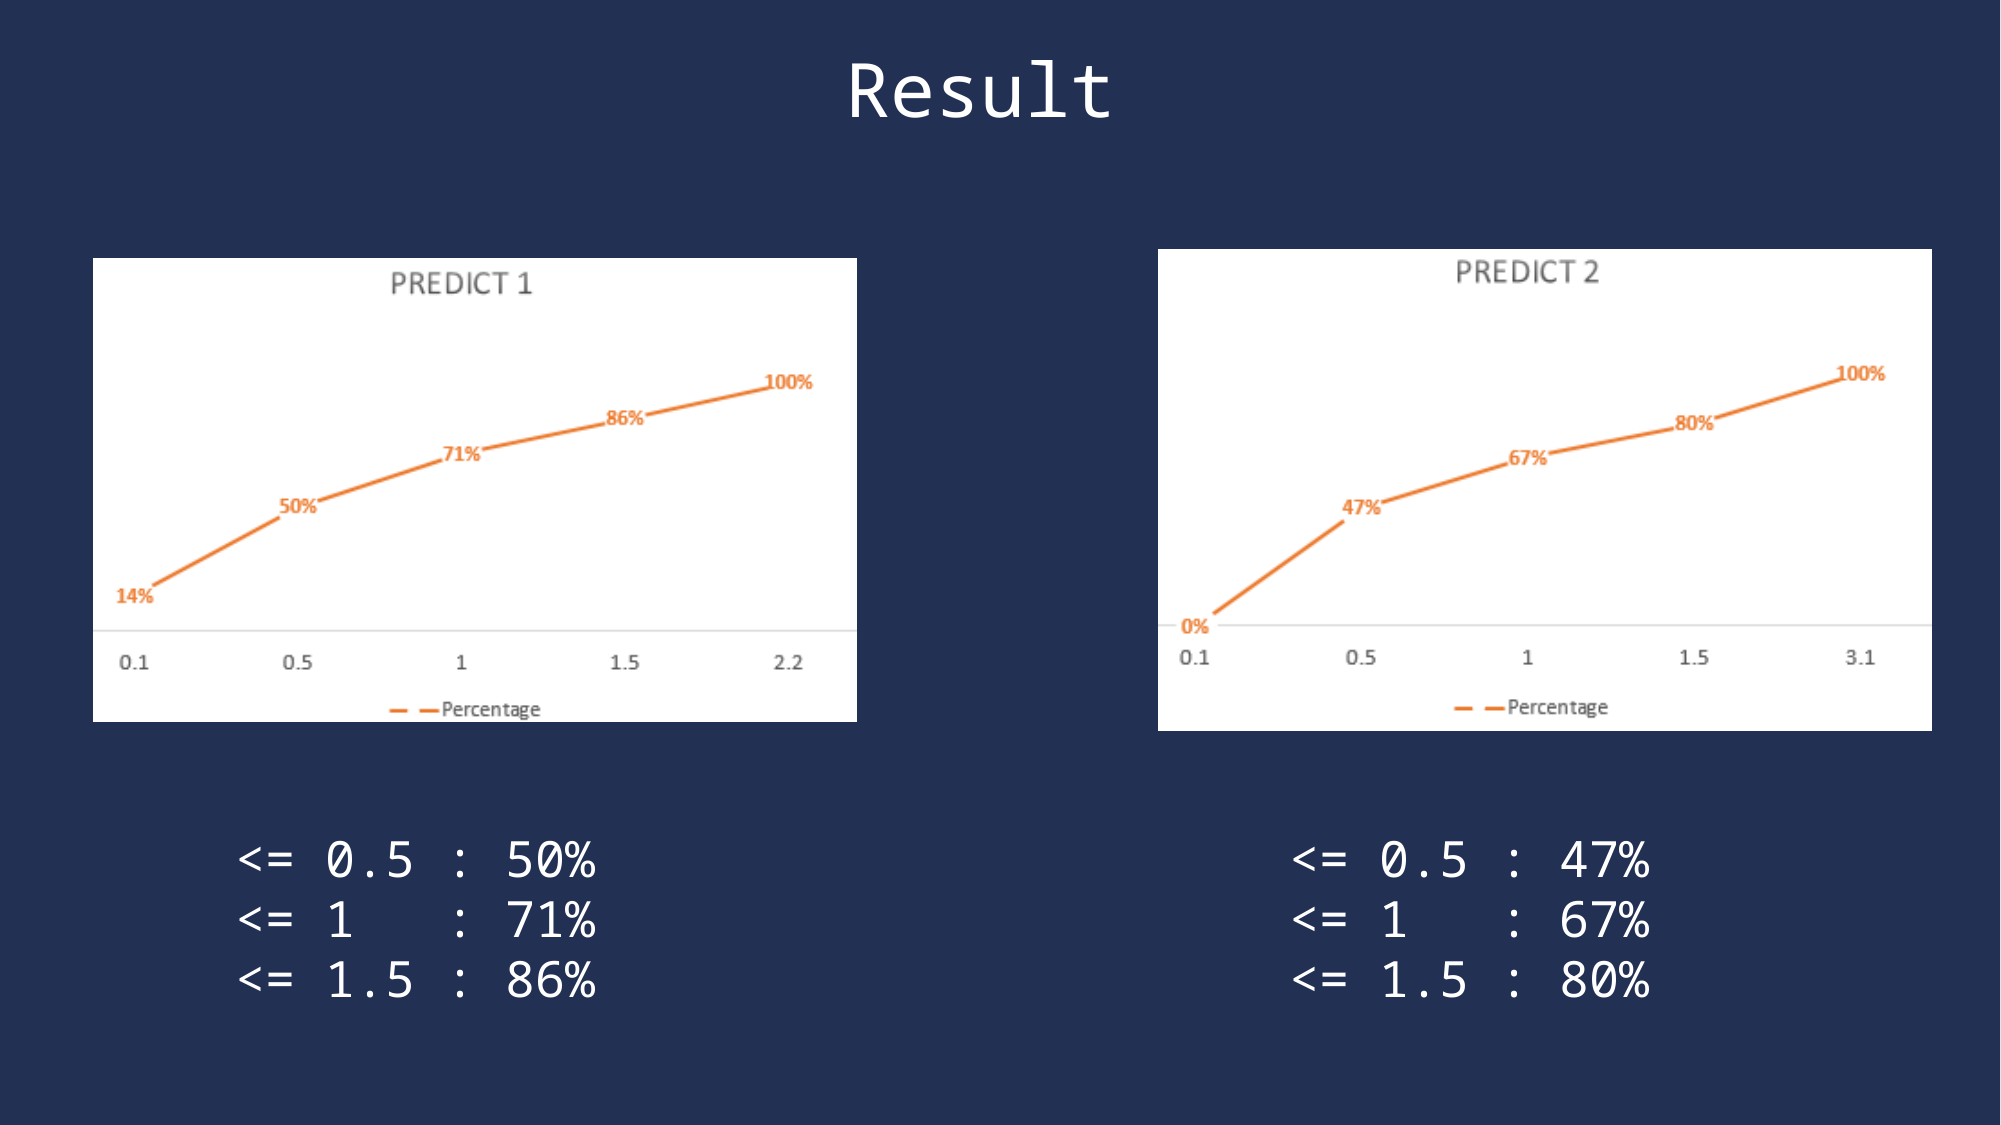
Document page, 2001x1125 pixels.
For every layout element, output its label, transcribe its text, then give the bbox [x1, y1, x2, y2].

text_box <= 0.5 : 50% <= 1 : 71% <= 1.5 : 86% [221, 819, 762, 1015]
text_box <= 0.5 : 47% <= 1 : 67% <= 1.5 : 80% [1274, 819, 1816, 1015]
text_box Result [830, 26, 1159, 141]
picture [93, 258, 857, 722]
picture [1158, 249, 1932, 731]
